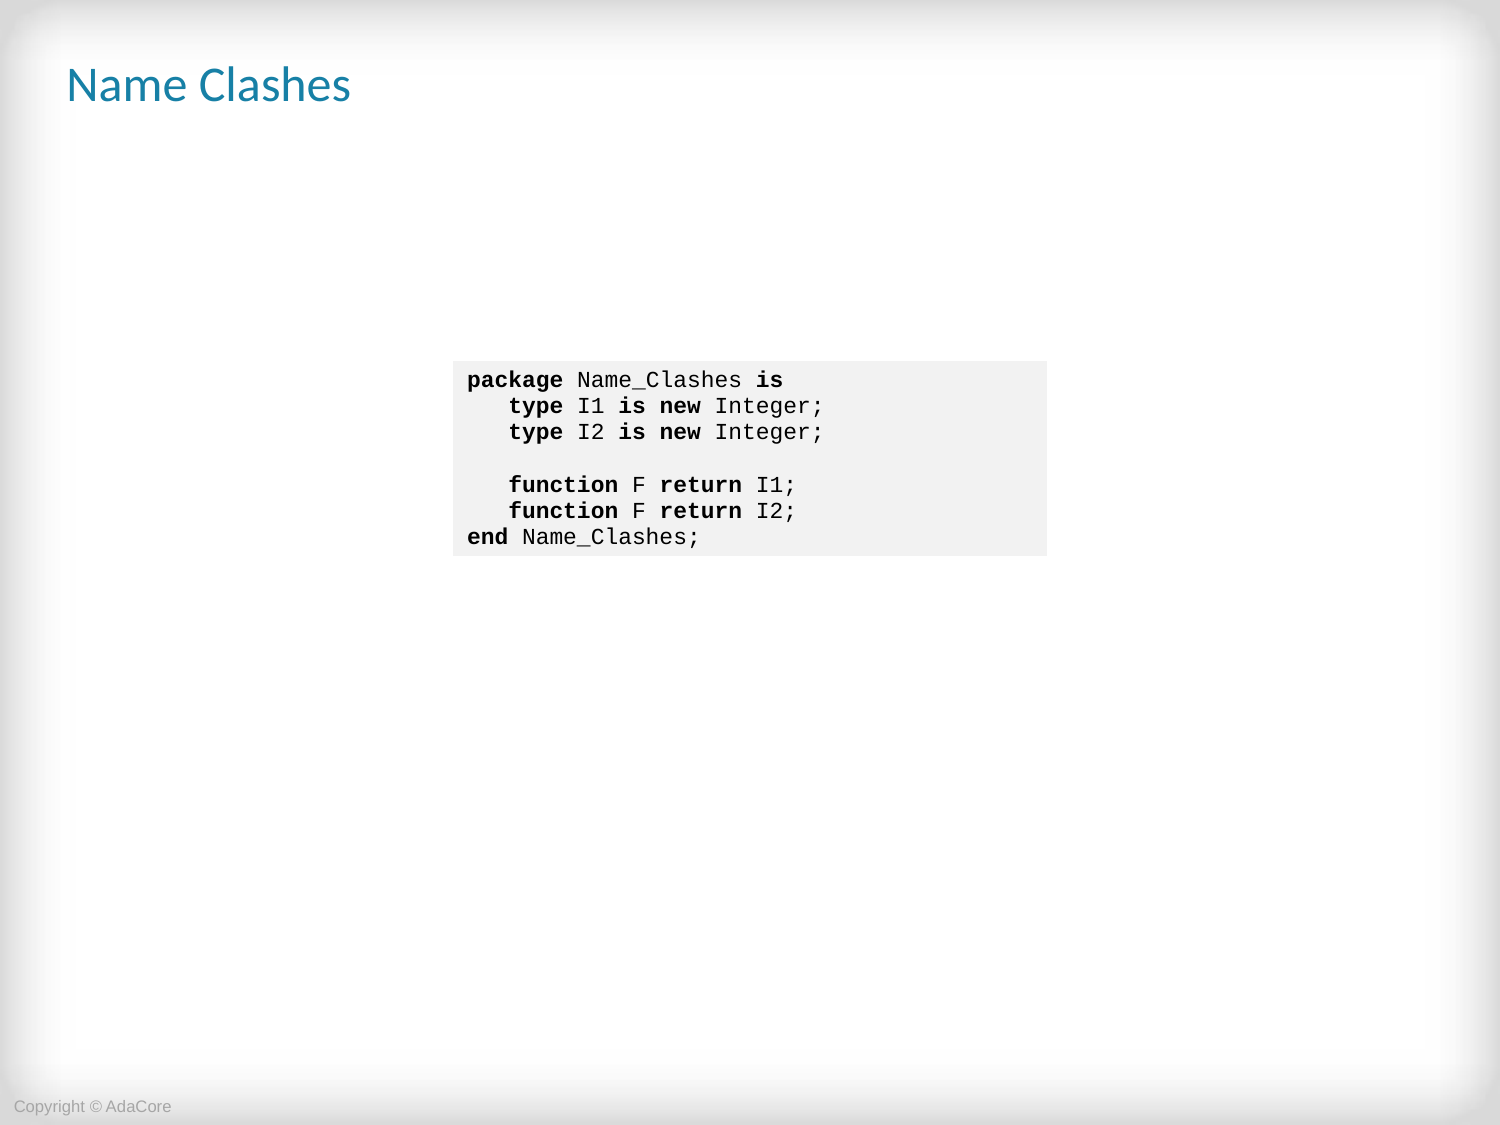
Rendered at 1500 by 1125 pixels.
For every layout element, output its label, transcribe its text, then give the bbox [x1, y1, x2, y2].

table_header package Name_Clashes is type I1 is new Integer; type I2 is new Integer; function F return I1; function F return I2; end Name_Clashes; [453, 361, 1047, 556]
picture [0, 0, 1500, 1125]
title Name Clashes [51, 37, 1365, 126]
